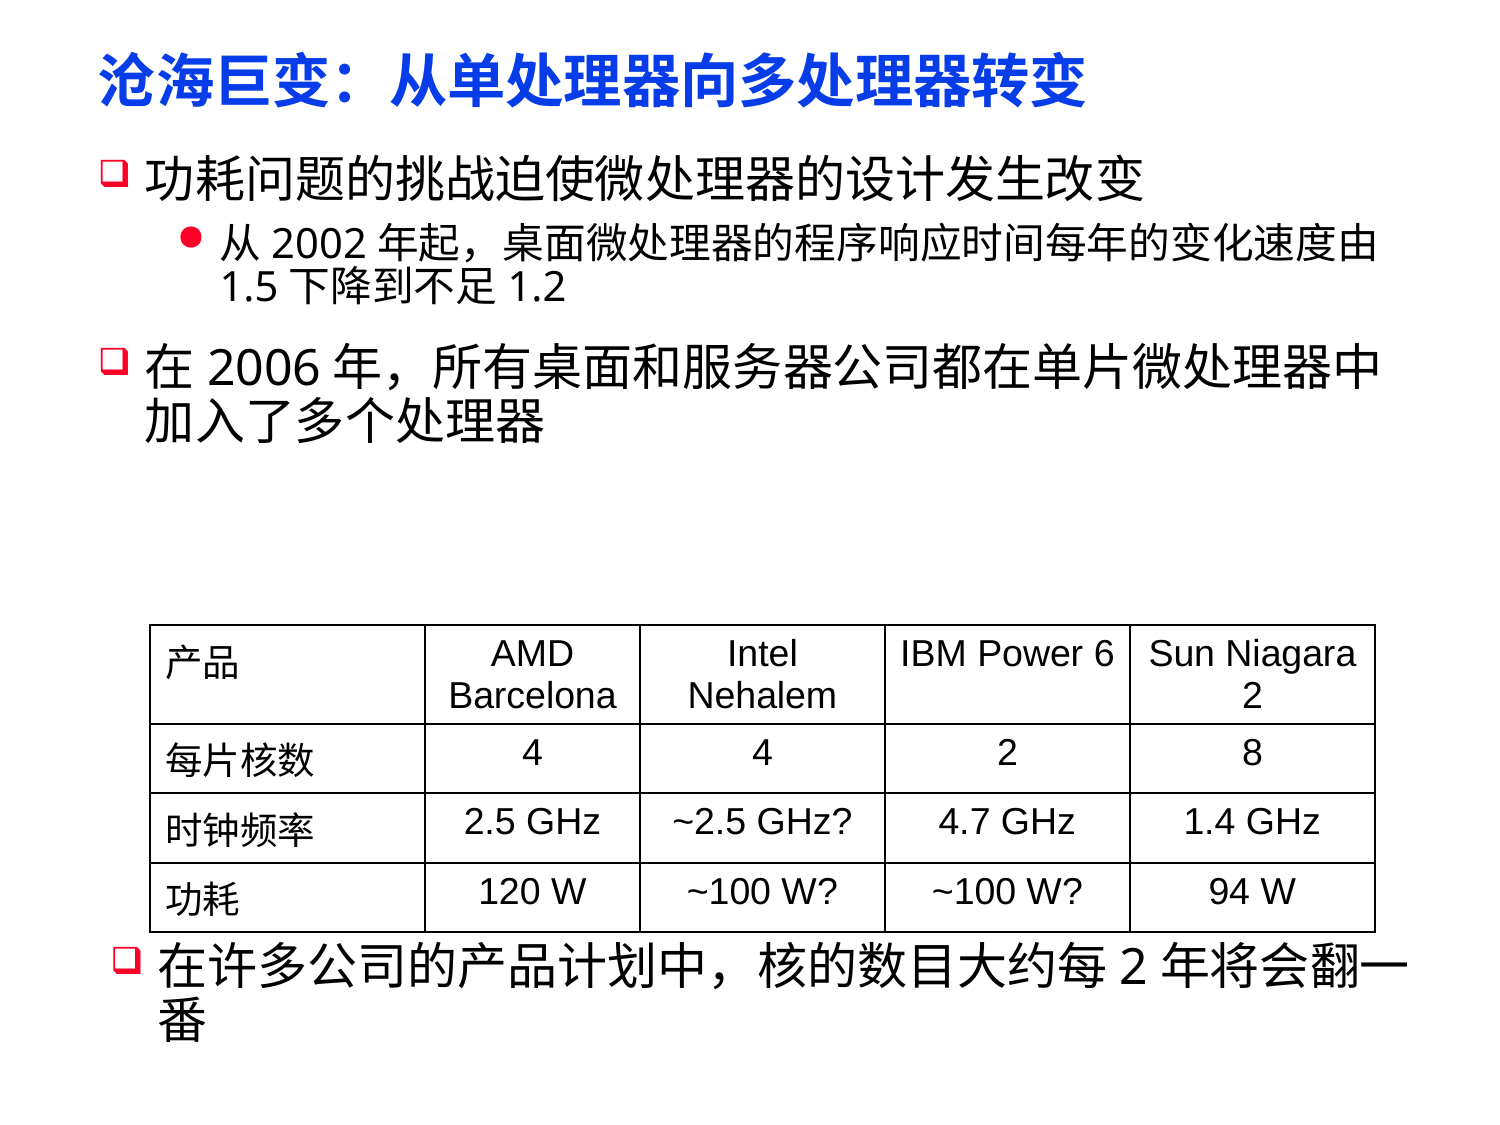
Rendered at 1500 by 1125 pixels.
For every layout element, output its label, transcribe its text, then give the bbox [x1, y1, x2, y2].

table_cell 2 [886, 725, 1129, 792]
table_header IBM Power 6 [886, 626, 1129, 723]
table_cell 120 W [426, 864, 639, 931]
table_cell 每片核数 [151, 725, 424, 792]
table_cell ~100 W? [641, 864, 884, 931]
table_cell 8 [1131, 725, 1374, 792]
table_cell 2.5 GHz [426, 794, 639, 862]
table_cell 时钟频率 [151, 794, 424, 862]
title 沧海巨变：从单处理器向多处理器转变 [86, 49, 1426, 120]
text_box 在许多公司的产品计划中，核的数目大约每2年将会翻一番 [99, 937, 1463, 1054]
table_cell 4 [641, 725, 884, 792]
table_cell 4 [426, 725, 639, 792]
table_header 产品 [151, 626, 424, 723]
table_header Intel Nehalem [641, 626, 884, 723]
list 功耗问题的挑战迫使微处理器的设计发生改变 从2002年起，桌面微处理器的程序响应时间每年的变化速度由1.5下降到不足1.2 在2006年，所有桌面和服务器公司都在单片微处理器中加入了多个处理器 [86, 149, 1426, 468]
table_header AMD Barcelona [426, 626, 639, 723]
table_header Sun Niagara 2 [1131, 626, 1374, 723]
table_cell 功耗 [151, 864, 424, 931]
table_cell 4.7 GHz [886, 794, 1129, 862]
table_cell ~2.5 GHz? [641, 794, 884, 862]
table_cell ~100 W? [886, 864, 1129, 931]
table_cell 94 W [1131, 864, 1374, 931]
table_cell 1.4 GHz [1131, 794, 1374, 862]
